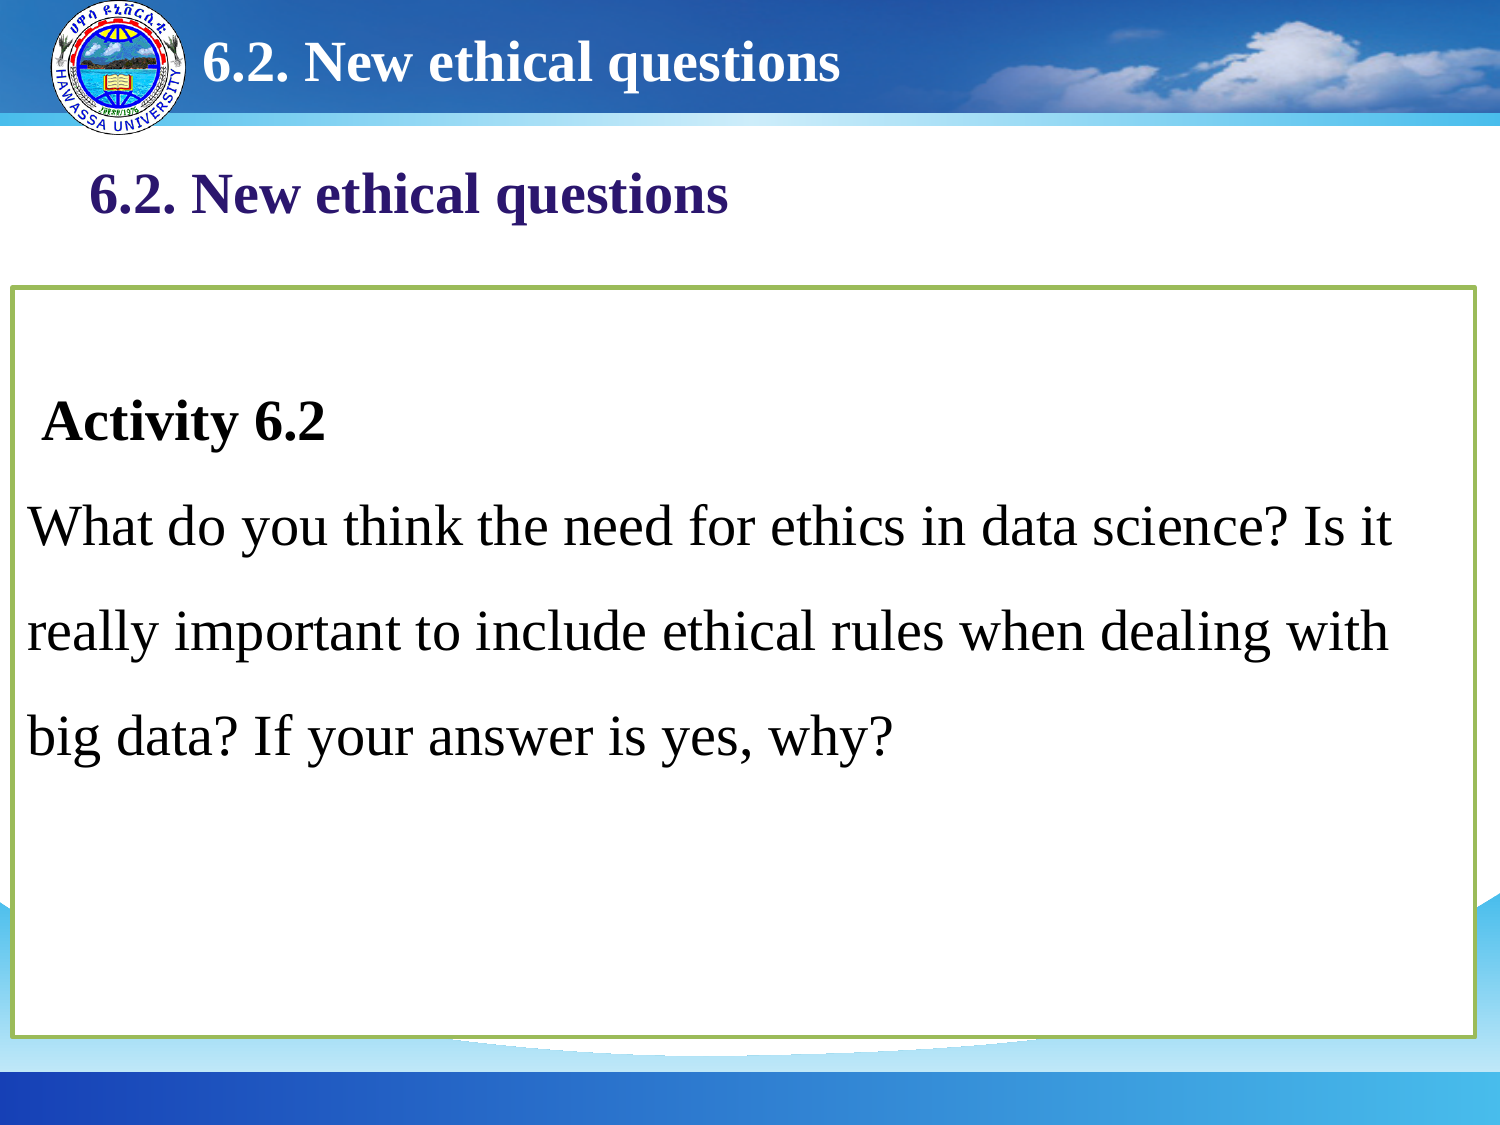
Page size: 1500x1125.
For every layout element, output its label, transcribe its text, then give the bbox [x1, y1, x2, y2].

text_box Activity 6.2 What do you think the need for ethics in data science? Is it really important to include ethical rules when dealing with big data? If your answer is yes, why? [10, 285, 1477, 1039]
list 6.2. New ethical questions [75, 147, 1425, 285]
title 6.2. New ethical questions [187, 12, 1225, 105]
picture [0, 0, 1500, 135]
